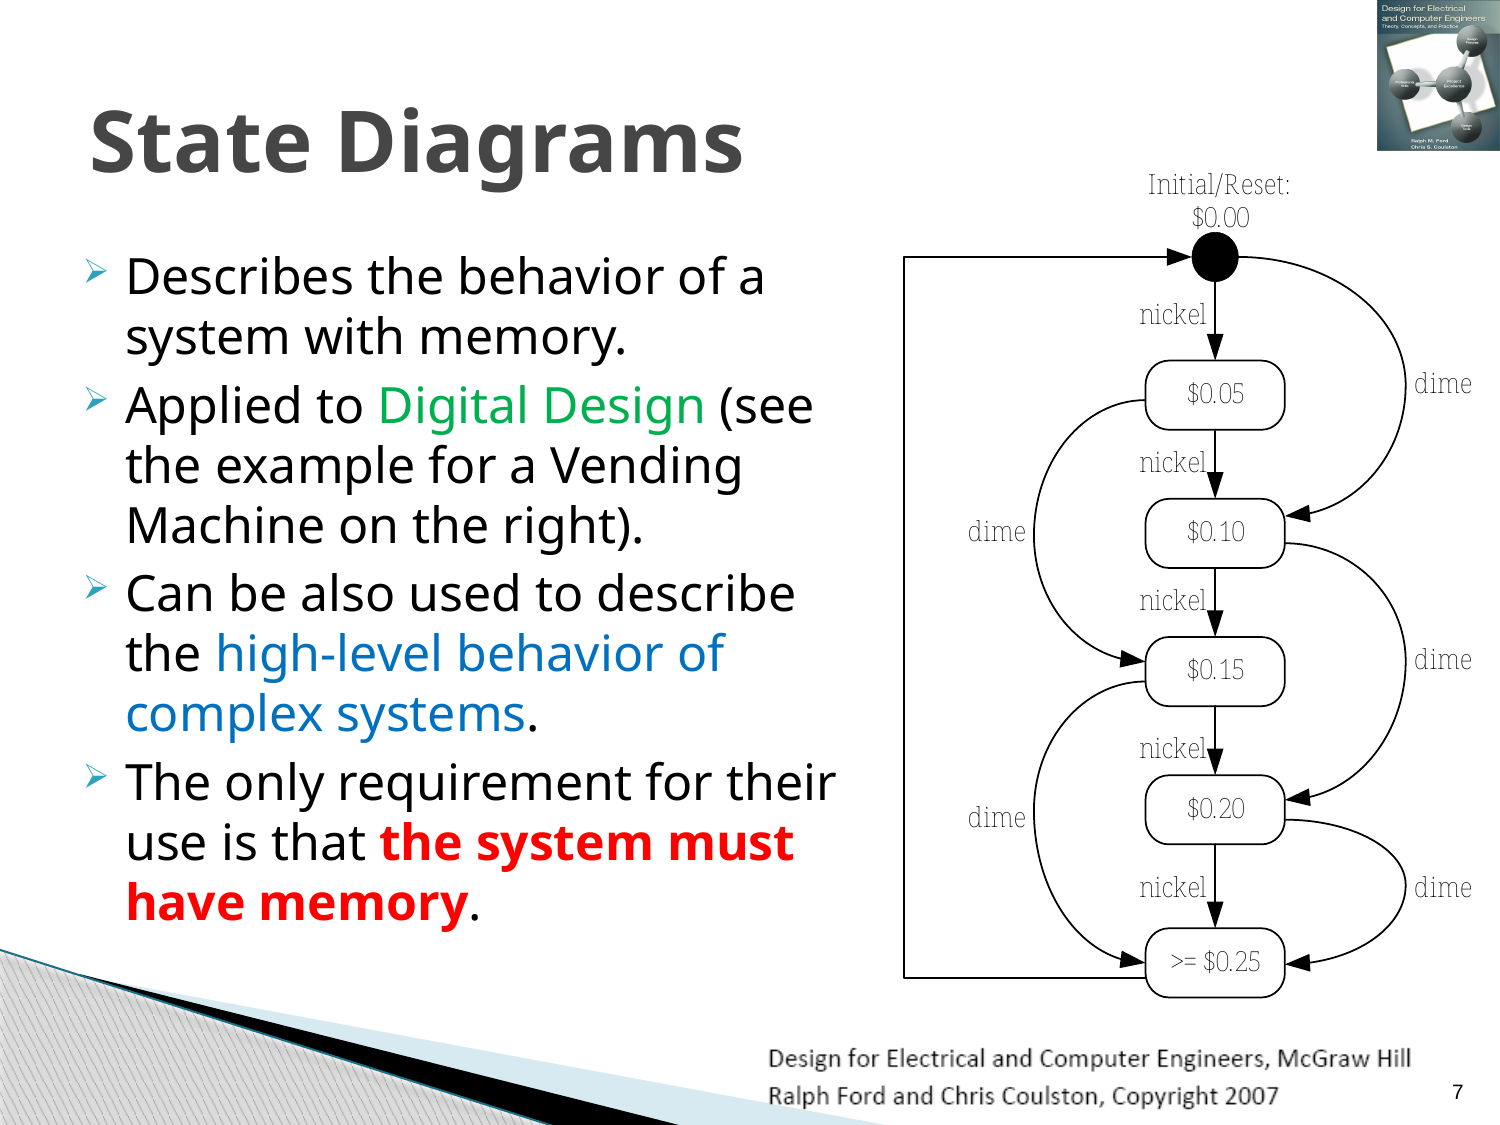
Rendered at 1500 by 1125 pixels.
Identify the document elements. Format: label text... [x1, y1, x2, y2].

picture [760, 1039, 1425, 1125]
slide_number 7 [1418, 1051, 1479, 1112]
title State Diagrams [75, 45, 1425, 233]
picture [899, 162, 1476, 1002]
list Describes the behavior of a system with memory. Applied to Digital Design (see the example for a Vending Machine on the right). Can be also used to describe the high-level behavior of complex systems. The only requirement for their use is that the system must have memory. [50, 237, 893, 980]
picture [1377, 0, 1500, 151]
